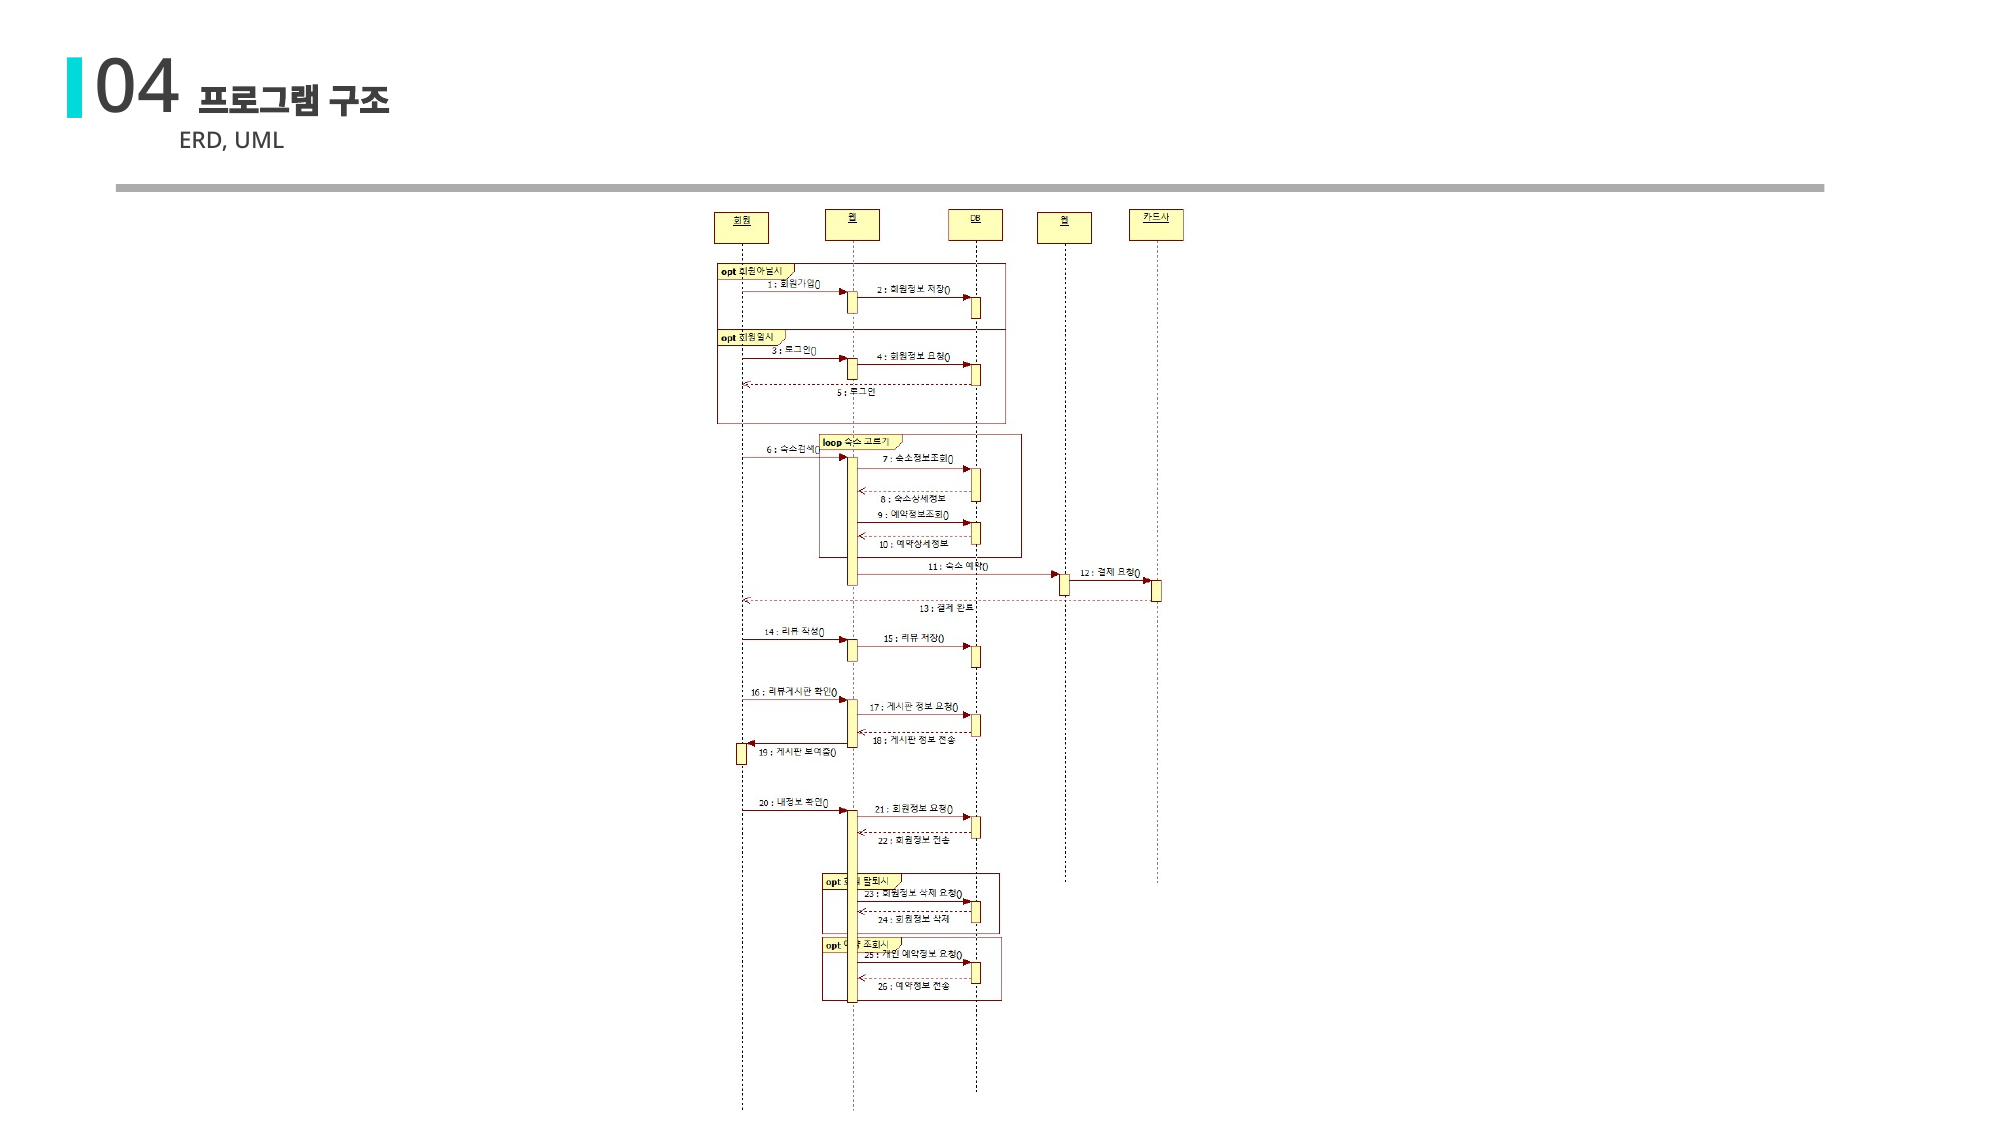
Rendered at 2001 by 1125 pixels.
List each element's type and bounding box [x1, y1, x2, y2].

text_box [66, 37, 669, 241]
text_box [669, 184, 1825, 192]
picture [698, 193, 1199, 1125]
